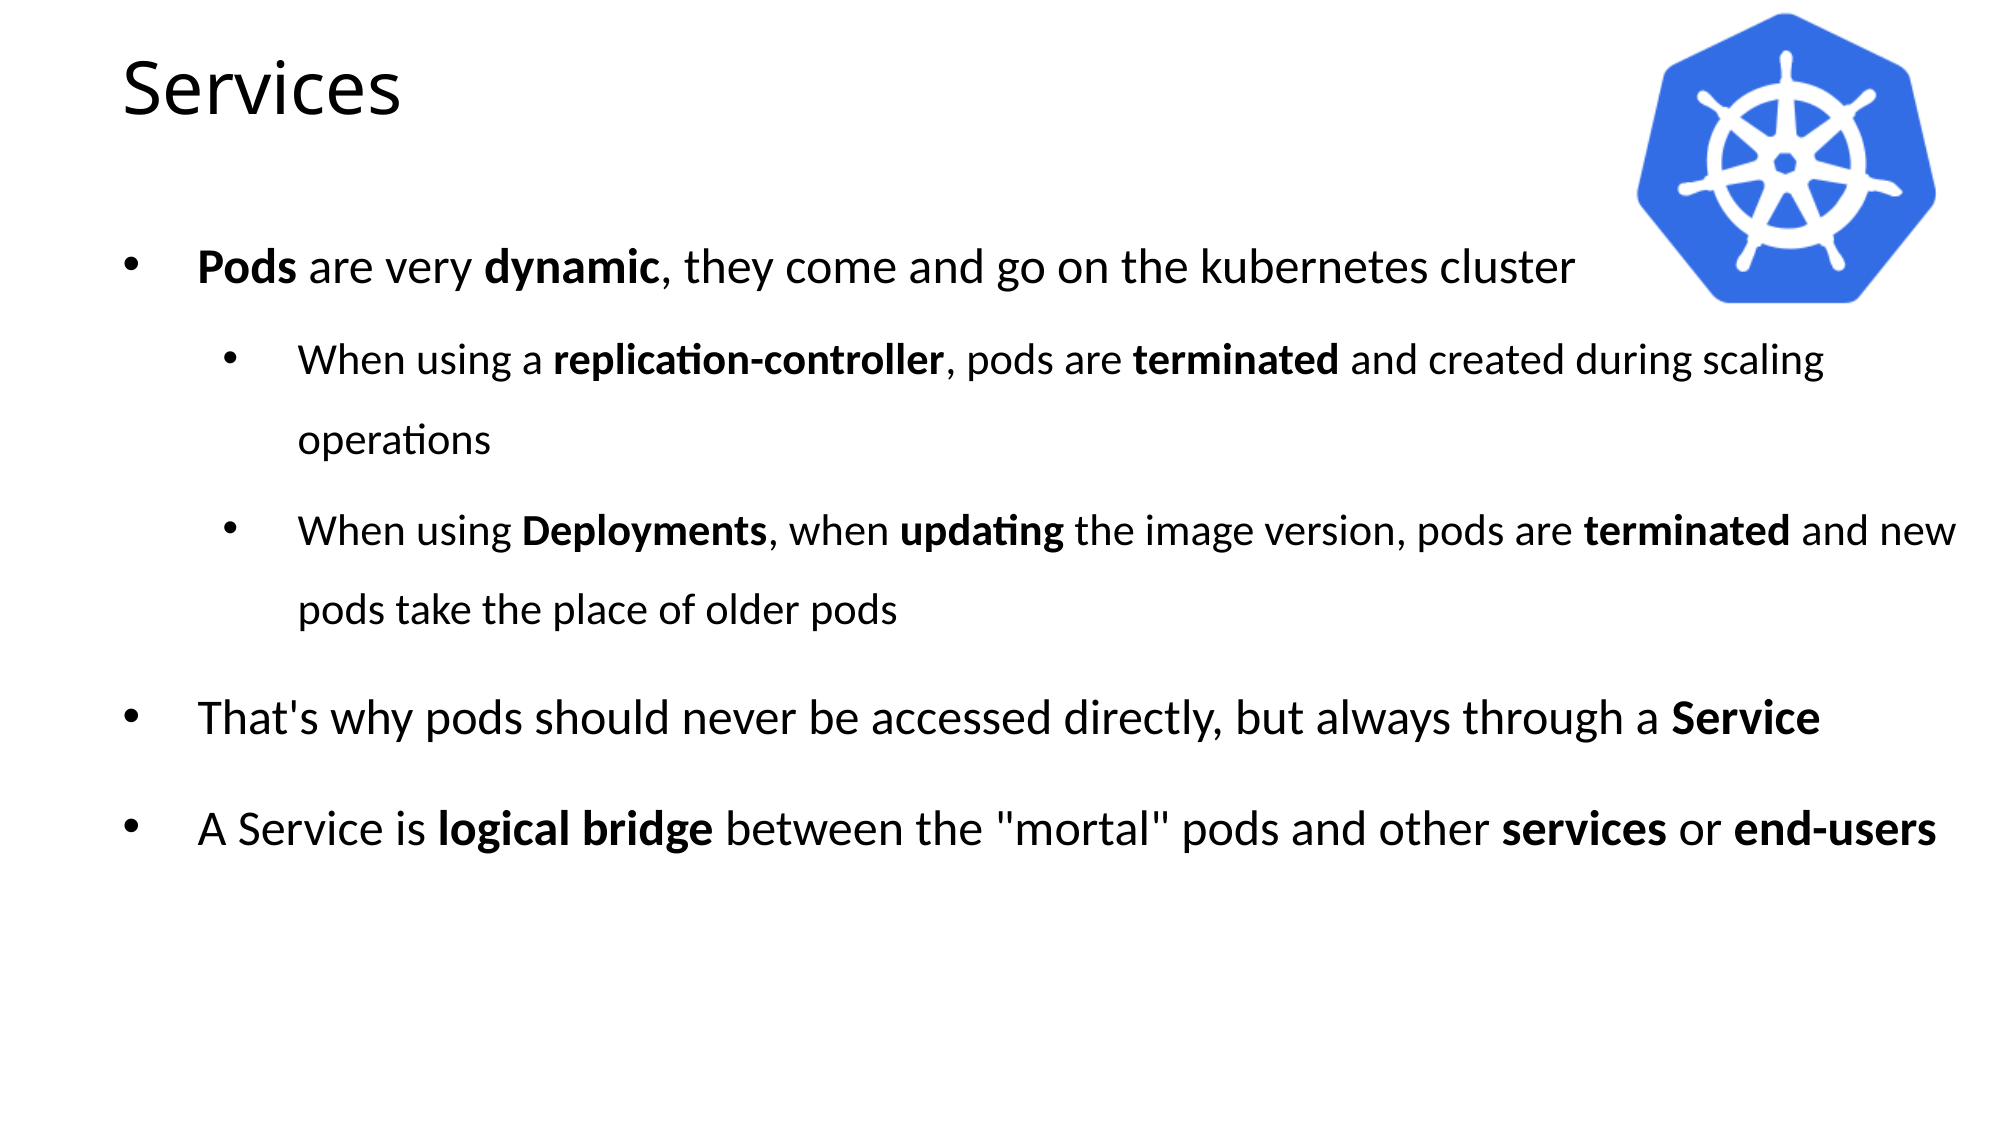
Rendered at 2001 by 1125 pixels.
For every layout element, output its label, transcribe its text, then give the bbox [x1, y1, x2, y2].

list Pods are very dynamic, they come and go on the kubernetes cluster When using a replication-controller, pods are terminated and created during scaling operations When using Deployments, when updating the image version, pods are terminated and new pods take the place of older pods That's why pods should never be accessed directly, but always through a Service A Service is logical bridge between the "mortal" pods and other services or end-users [107, 195, 2000, 974]
picture [1623, 0, 1950, 319]
title Services [107, 43, 1623, 138]
